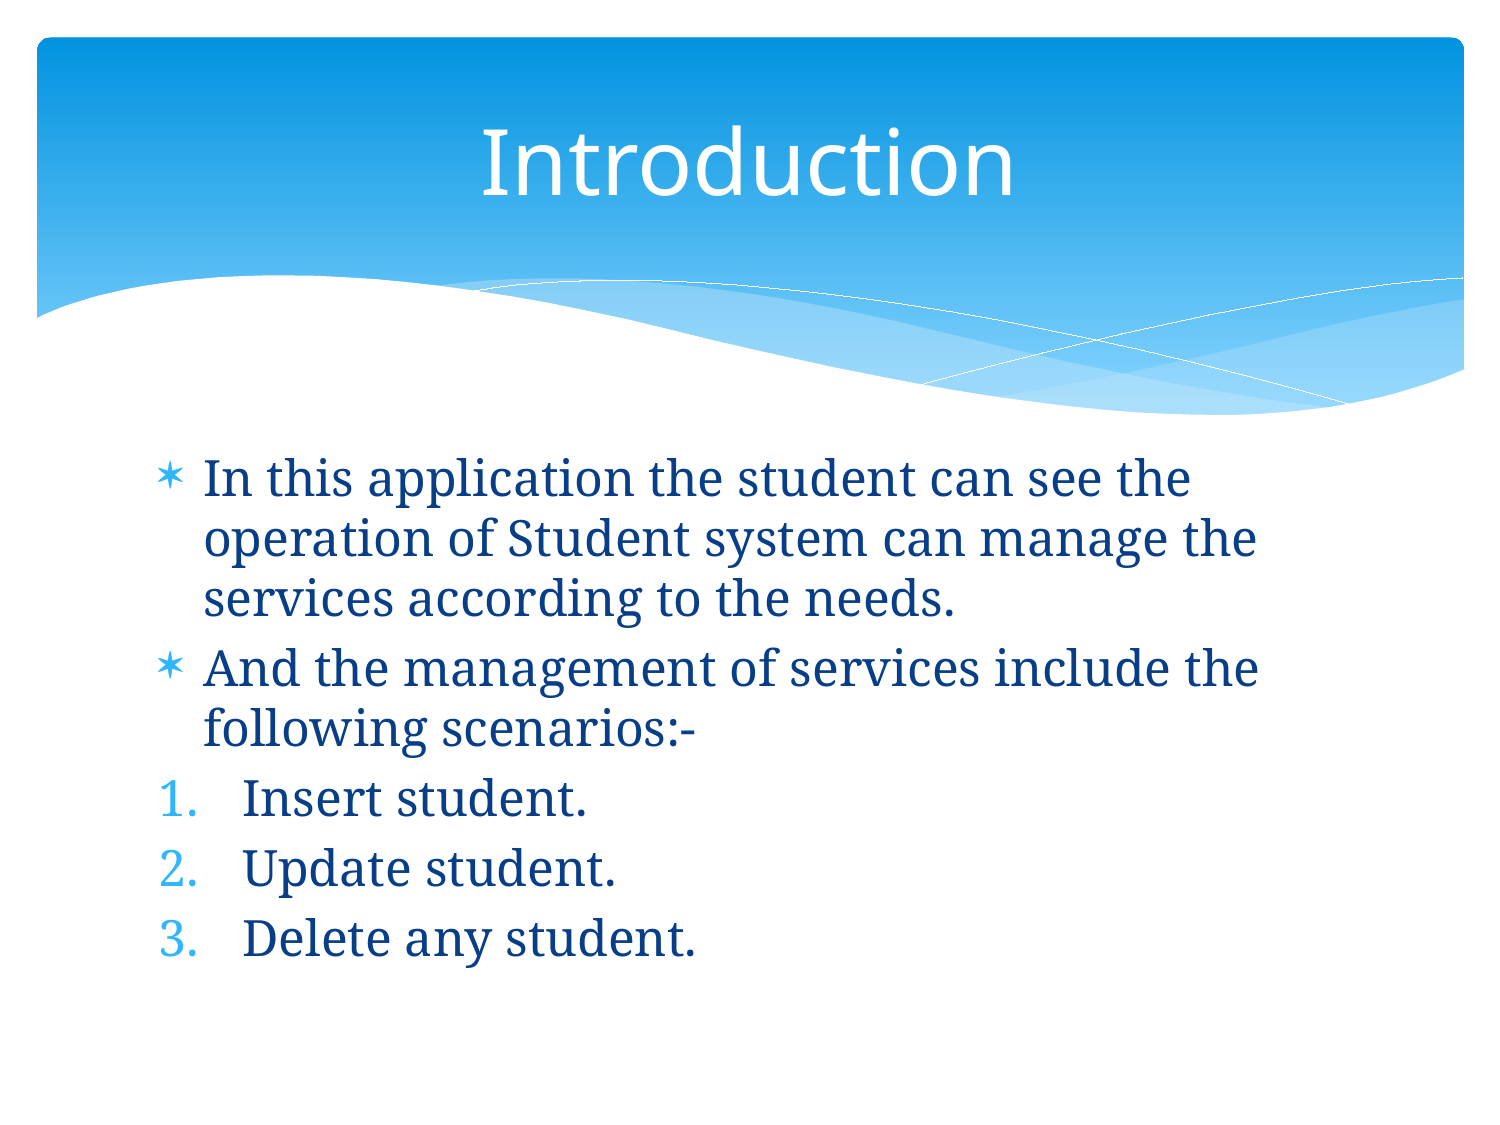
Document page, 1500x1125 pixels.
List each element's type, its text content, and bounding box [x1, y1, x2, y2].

list In this application the student can see the operation of Student system can manage the services according to the needs. And the management of services include the following scenarios:- Insert student. Update student. Delete any student. [143, 438, 1359, 1005]
title Introduction [75, 55, 1425, 261]
